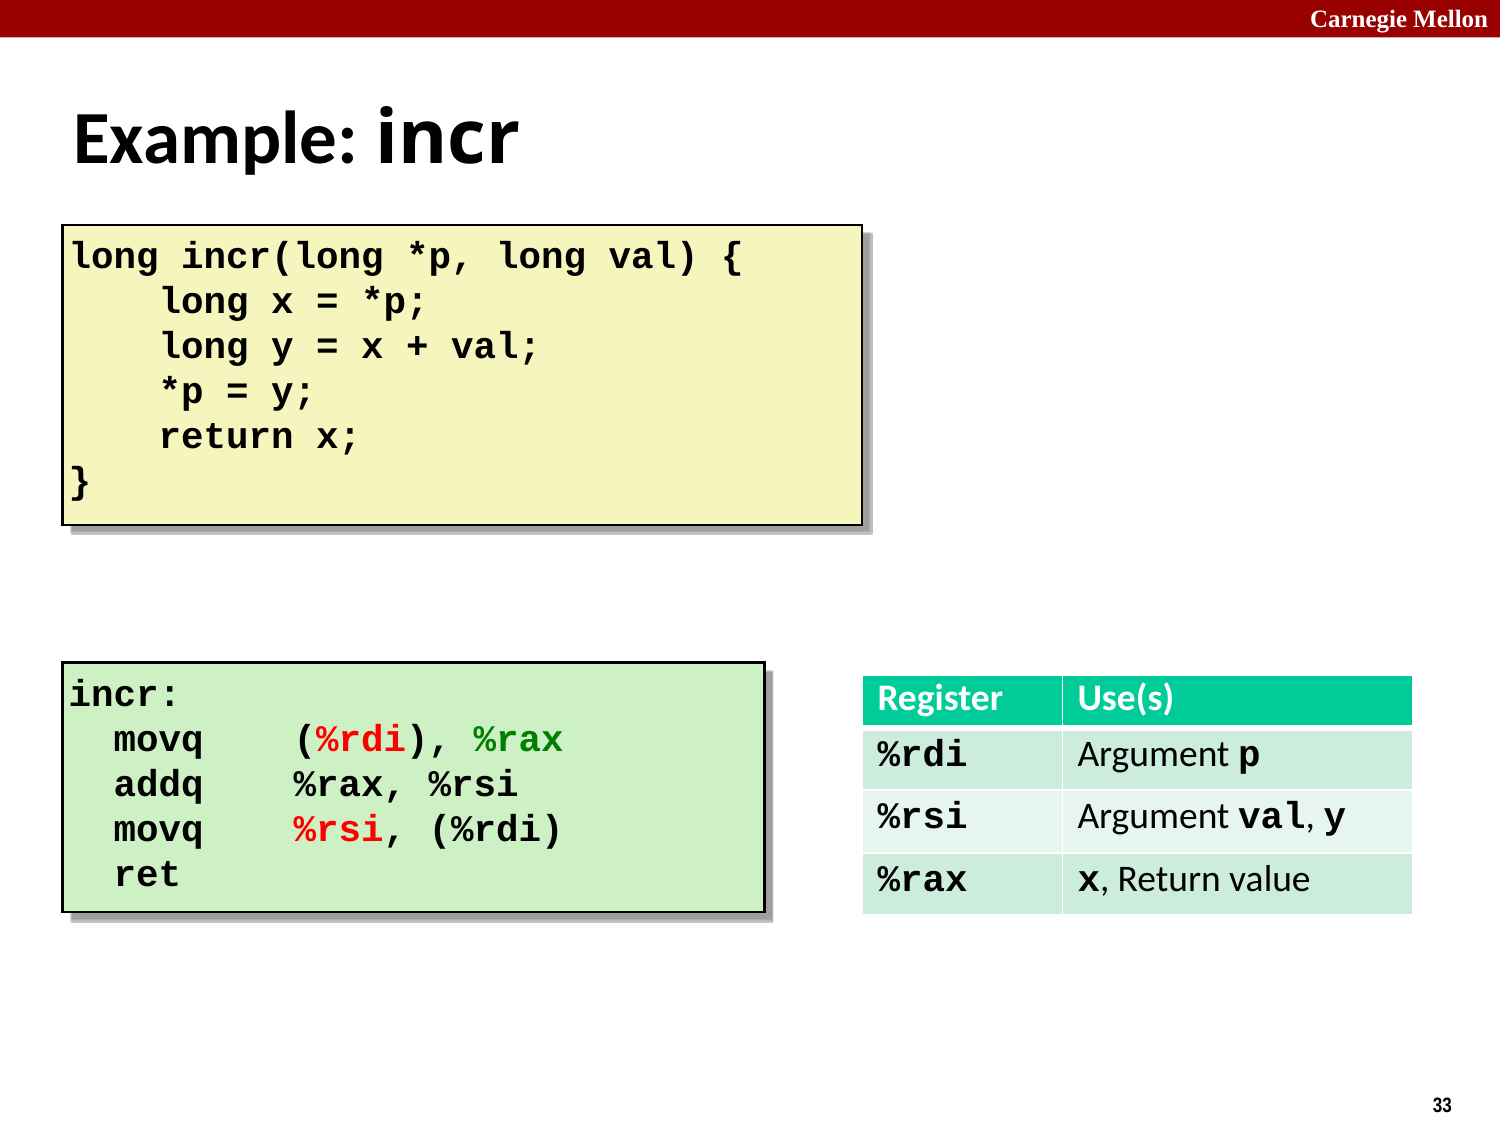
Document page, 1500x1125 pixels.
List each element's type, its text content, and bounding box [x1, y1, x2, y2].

table_cell Argument val, y [1063, 791, 1412, 852]
table_cell Argument p [1063, 731, 1412, 789]
table_cell x, Return value [1063, 854, 1412, 914]
title Example: incr [58, 71, 1305, 197]
table_header Register [863, 676, 1062, 725]
text_box incr: movq (%rdi), %rax addq %rax, %rsi movq %rsi, (%rdi) ret [62, 662, 765, 913]
table_cell %rdi [863, 731, 1062, 789]
table_cell %rax [863, 854, 1062, 914]
table_cell %rsi [863, 791, 1062, 852]
text_box long incr(long *p, long val) { long x = *p; long y = x + val; *p = y; return x; } [62, 224, 863, 525]
table_header Use(s) [1063, 676, 1412, 725]
